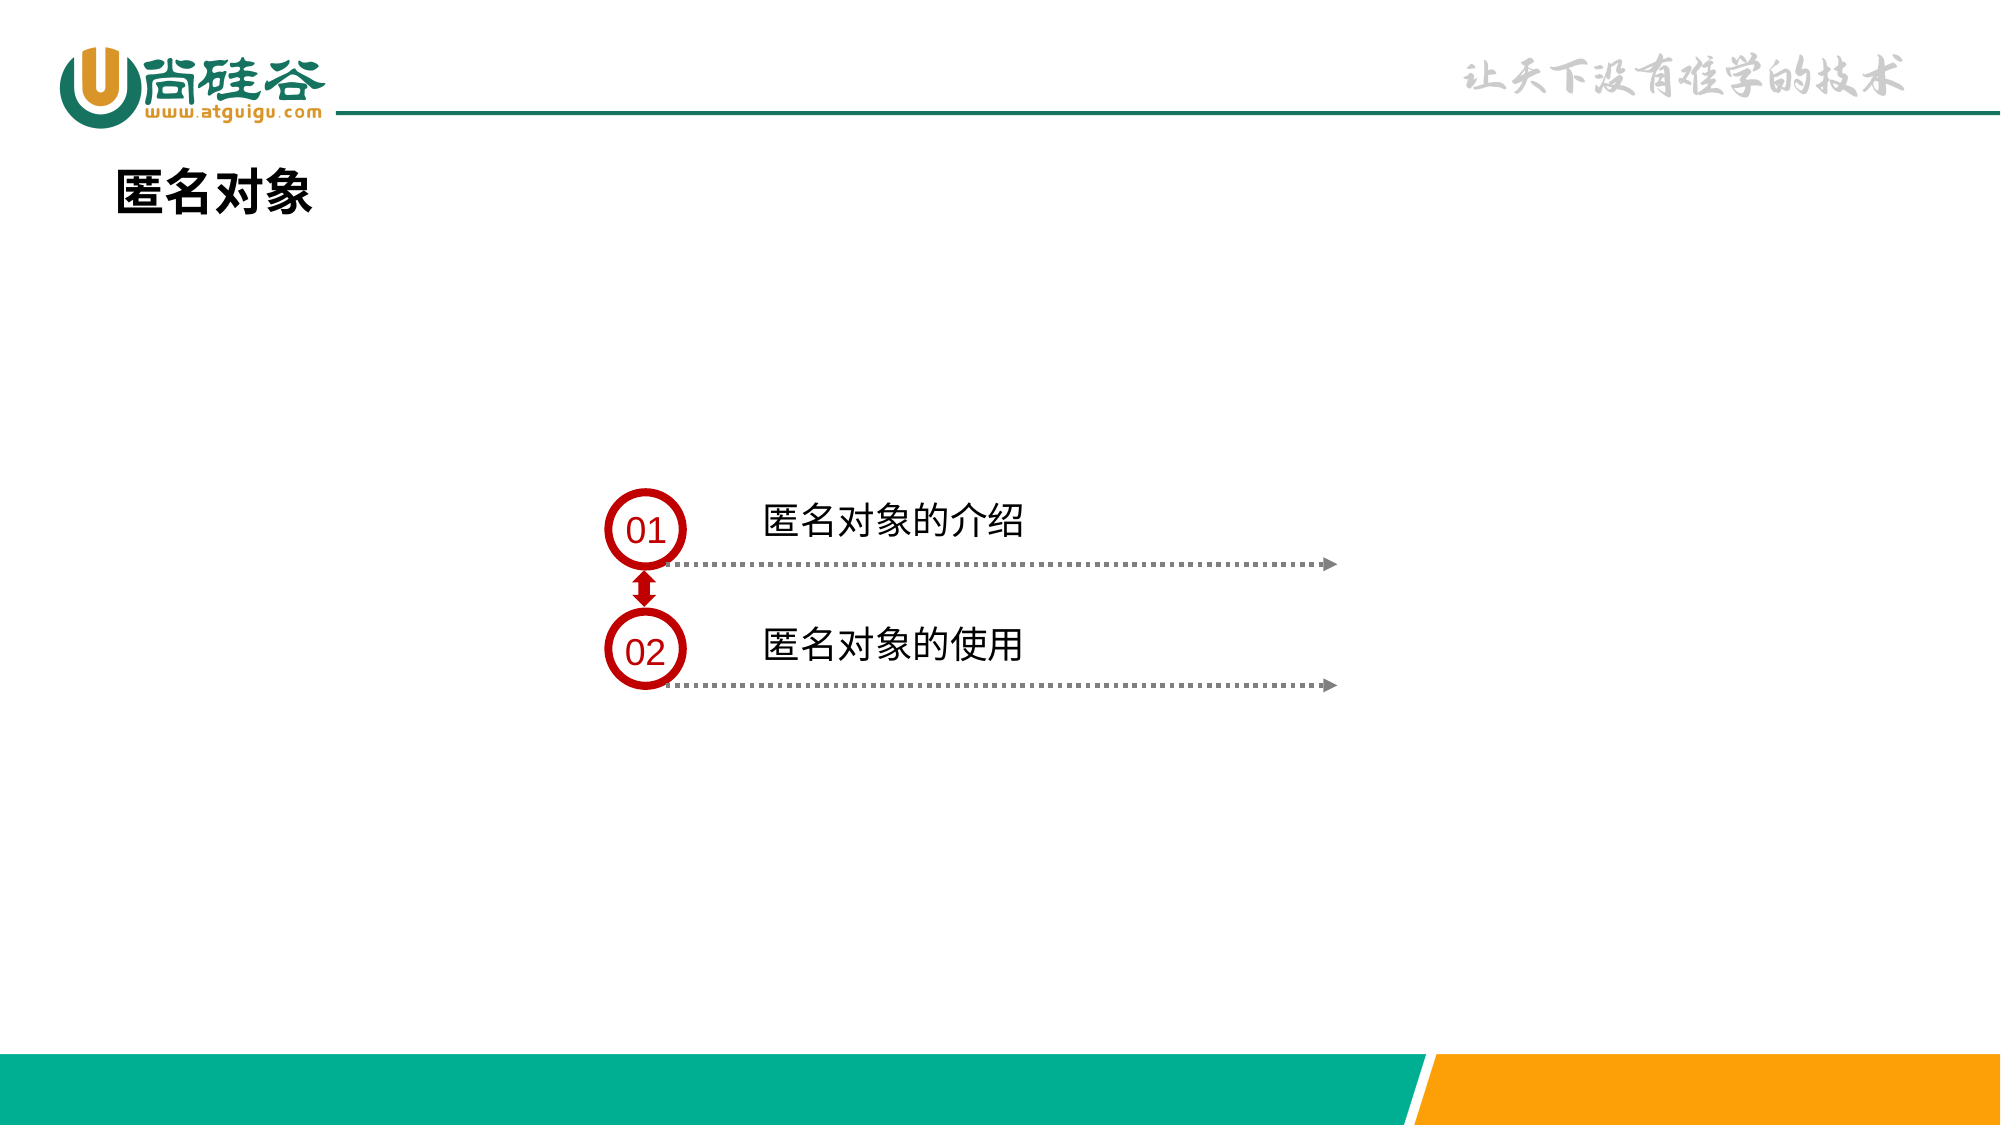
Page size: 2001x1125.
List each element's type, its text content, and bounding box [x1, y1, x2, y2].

text_box [683, 509, 688, 549]
text_box [682, 627, 688, 671]
text_box [616, 487, 675, 499]
text_box [632, 570, 657, 607]
text_box [603, 506, 610, 553]
text_box 01 [610, 499, 683, 559]
text_box [614, 606, 677, 620]
picture [0, 0, 2001, 1125]
text_box [617, 680, 674, 691]
text_box [615, 559, 676, 572]
text_box 匿名对象的使用 [748, 614, 1342, 674]
text_box 匿名对象的介绍 [748, 489, 1342, 550]
text_box 02 [610, 620, 682, 680]
text_box 匿名对象 [100, 123, 1861, 296]
text_box [603, 625, 610, 672]
